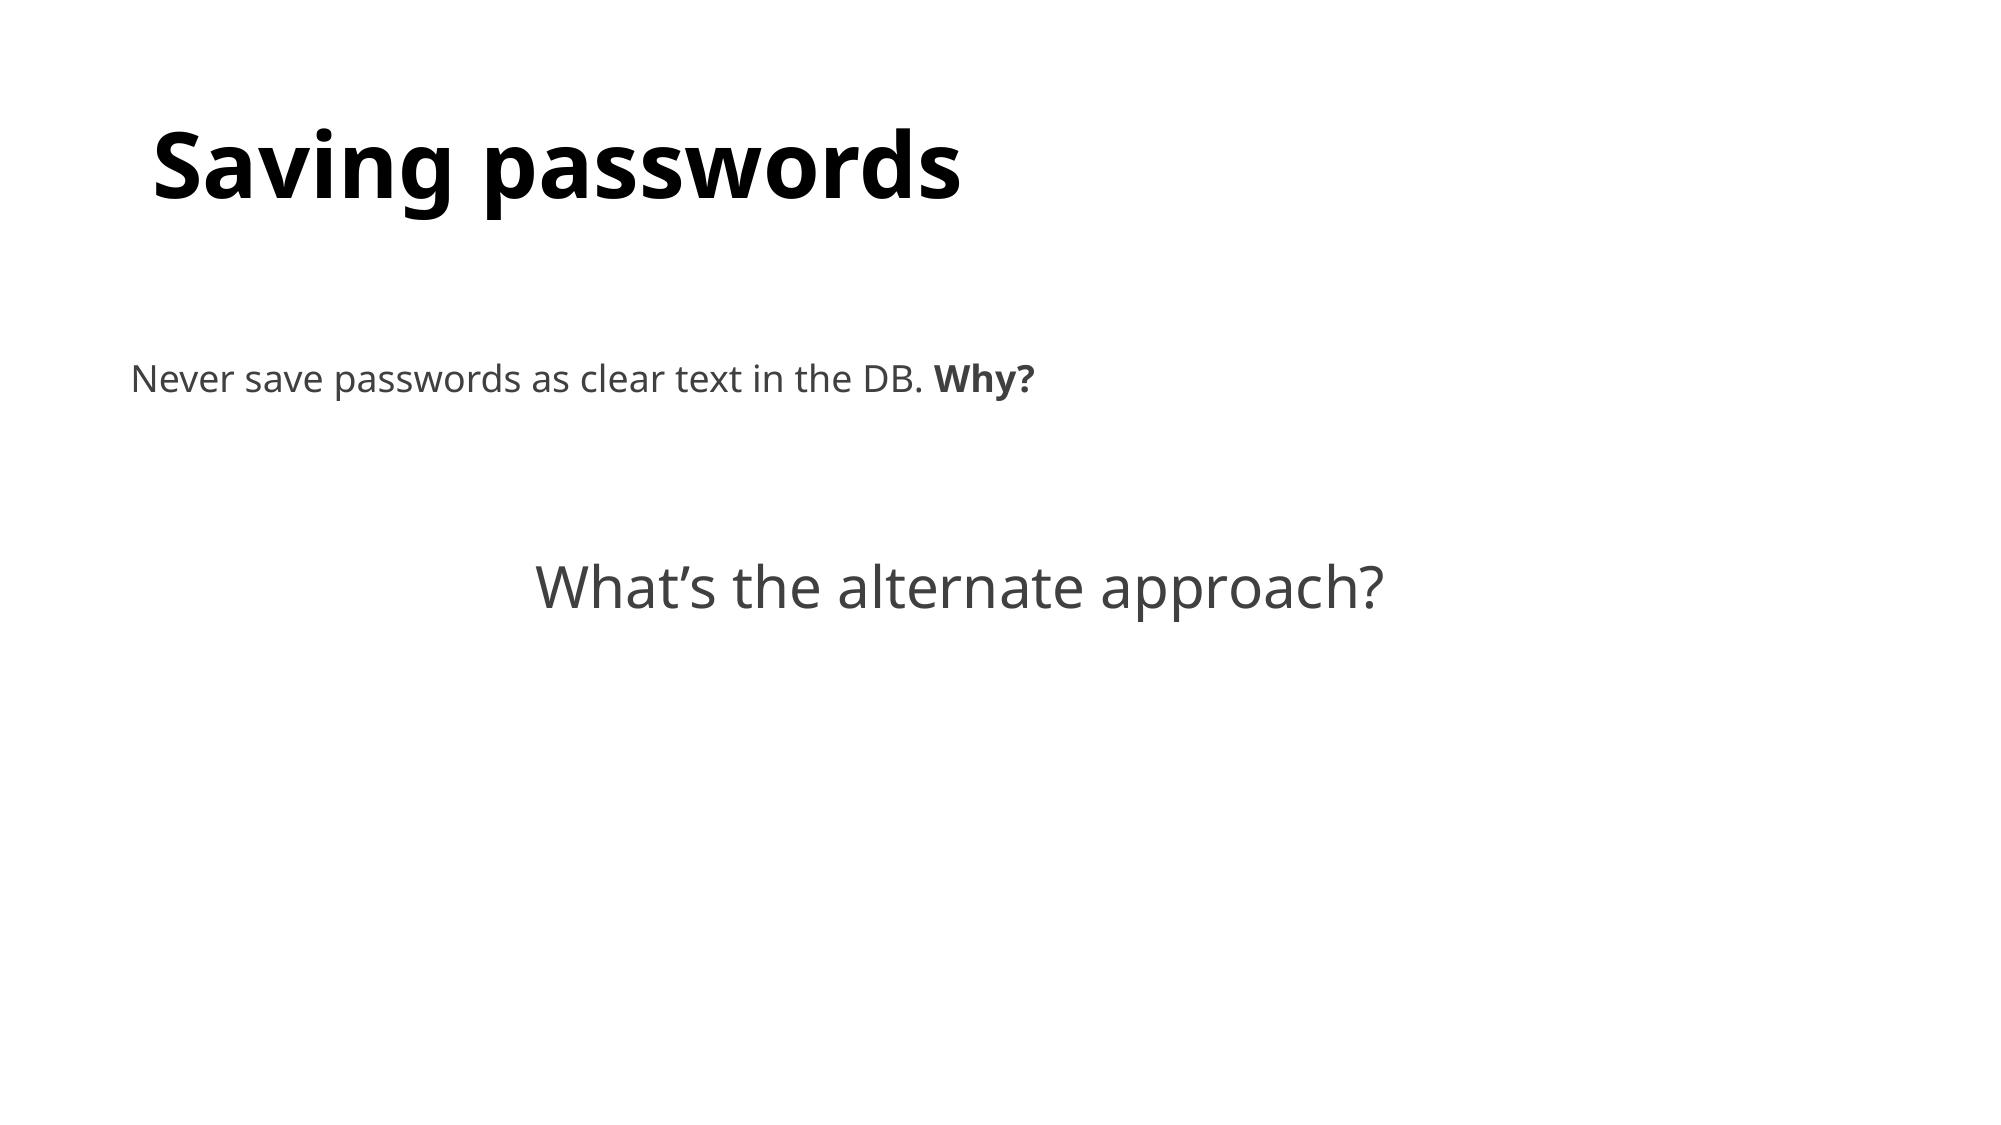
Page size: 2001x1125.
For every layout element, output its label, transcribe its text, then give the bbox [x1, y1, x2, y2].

text_box Never save passwords as clear text in the DB. [115, 347, 919, 408]
text_box What’s the alternate approach? [520, 542, 1400, 628]
title Saving passwords [137, 59, 1863, 278]
text_box Why? [919, 347, 1051, 408]
